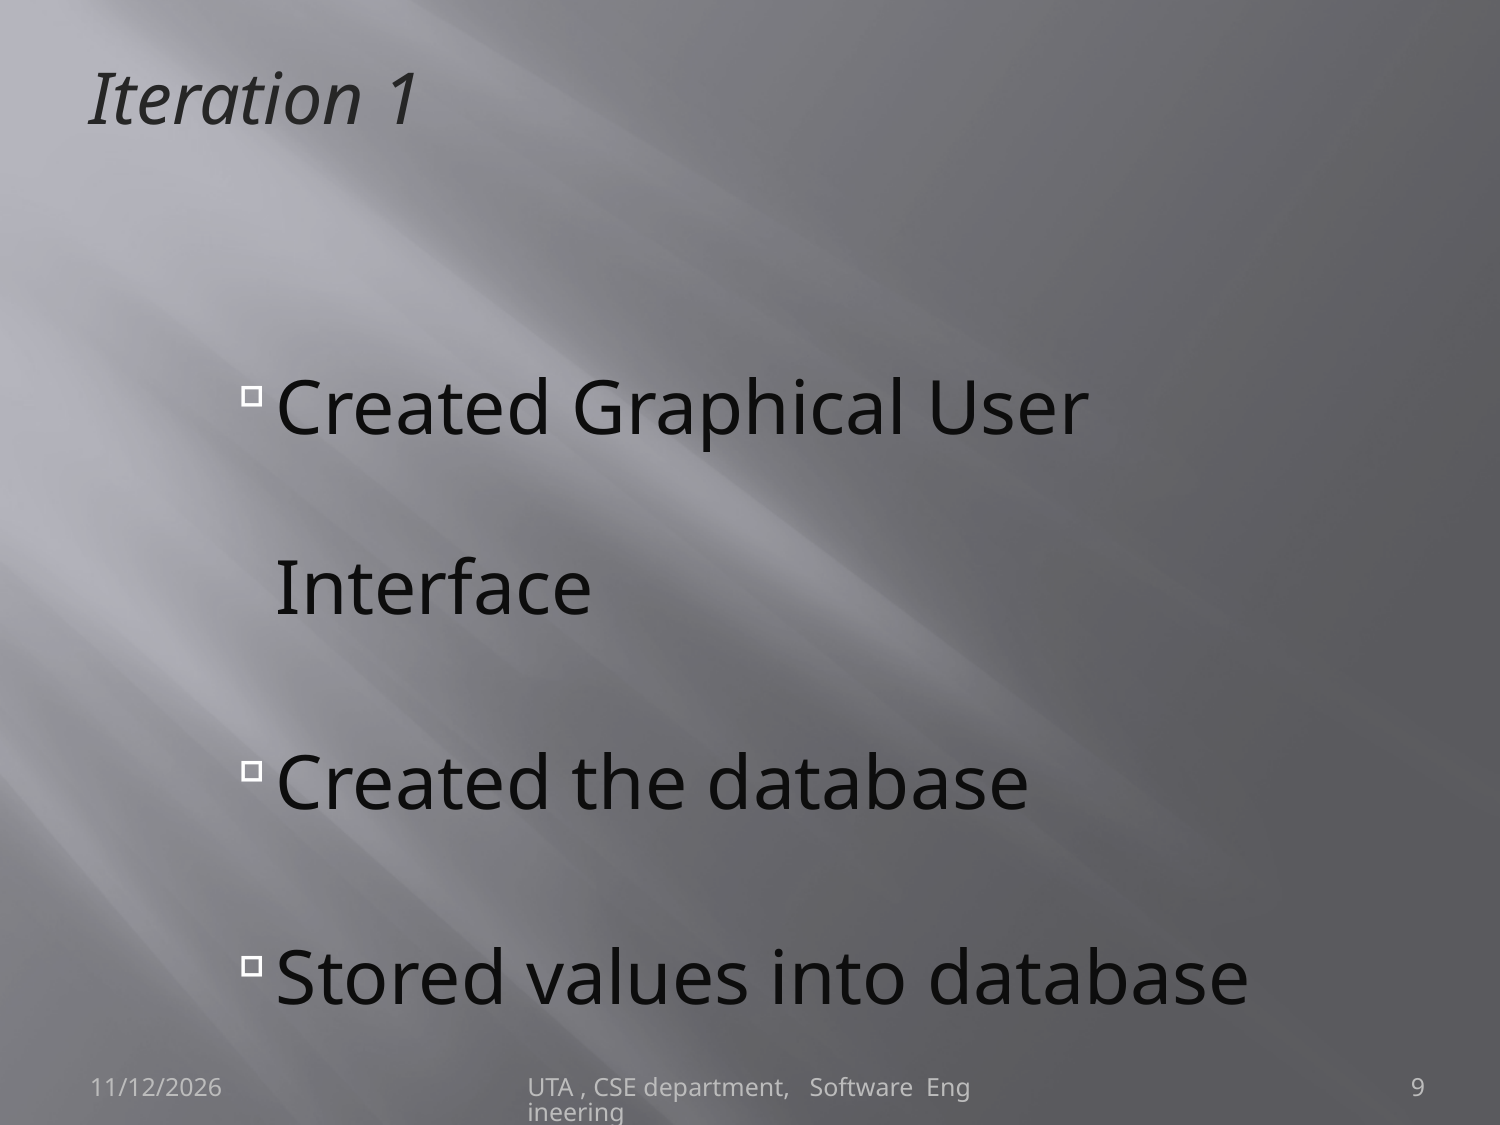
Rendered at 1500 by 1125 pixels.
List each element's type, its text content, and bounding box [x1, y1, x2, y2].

title Iteration 1 [75, 45, 1425, 233]
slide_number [75, 1052, 425, 1113]
list Created Graphical User Interface Created the database Stored values into database [75, 262, 1425, 1035]
footer UTA , CSE department, Software Engineering [512, 1052, 988, 1113]
slide_number 9 [1299, 1052, 1425, 1113]
